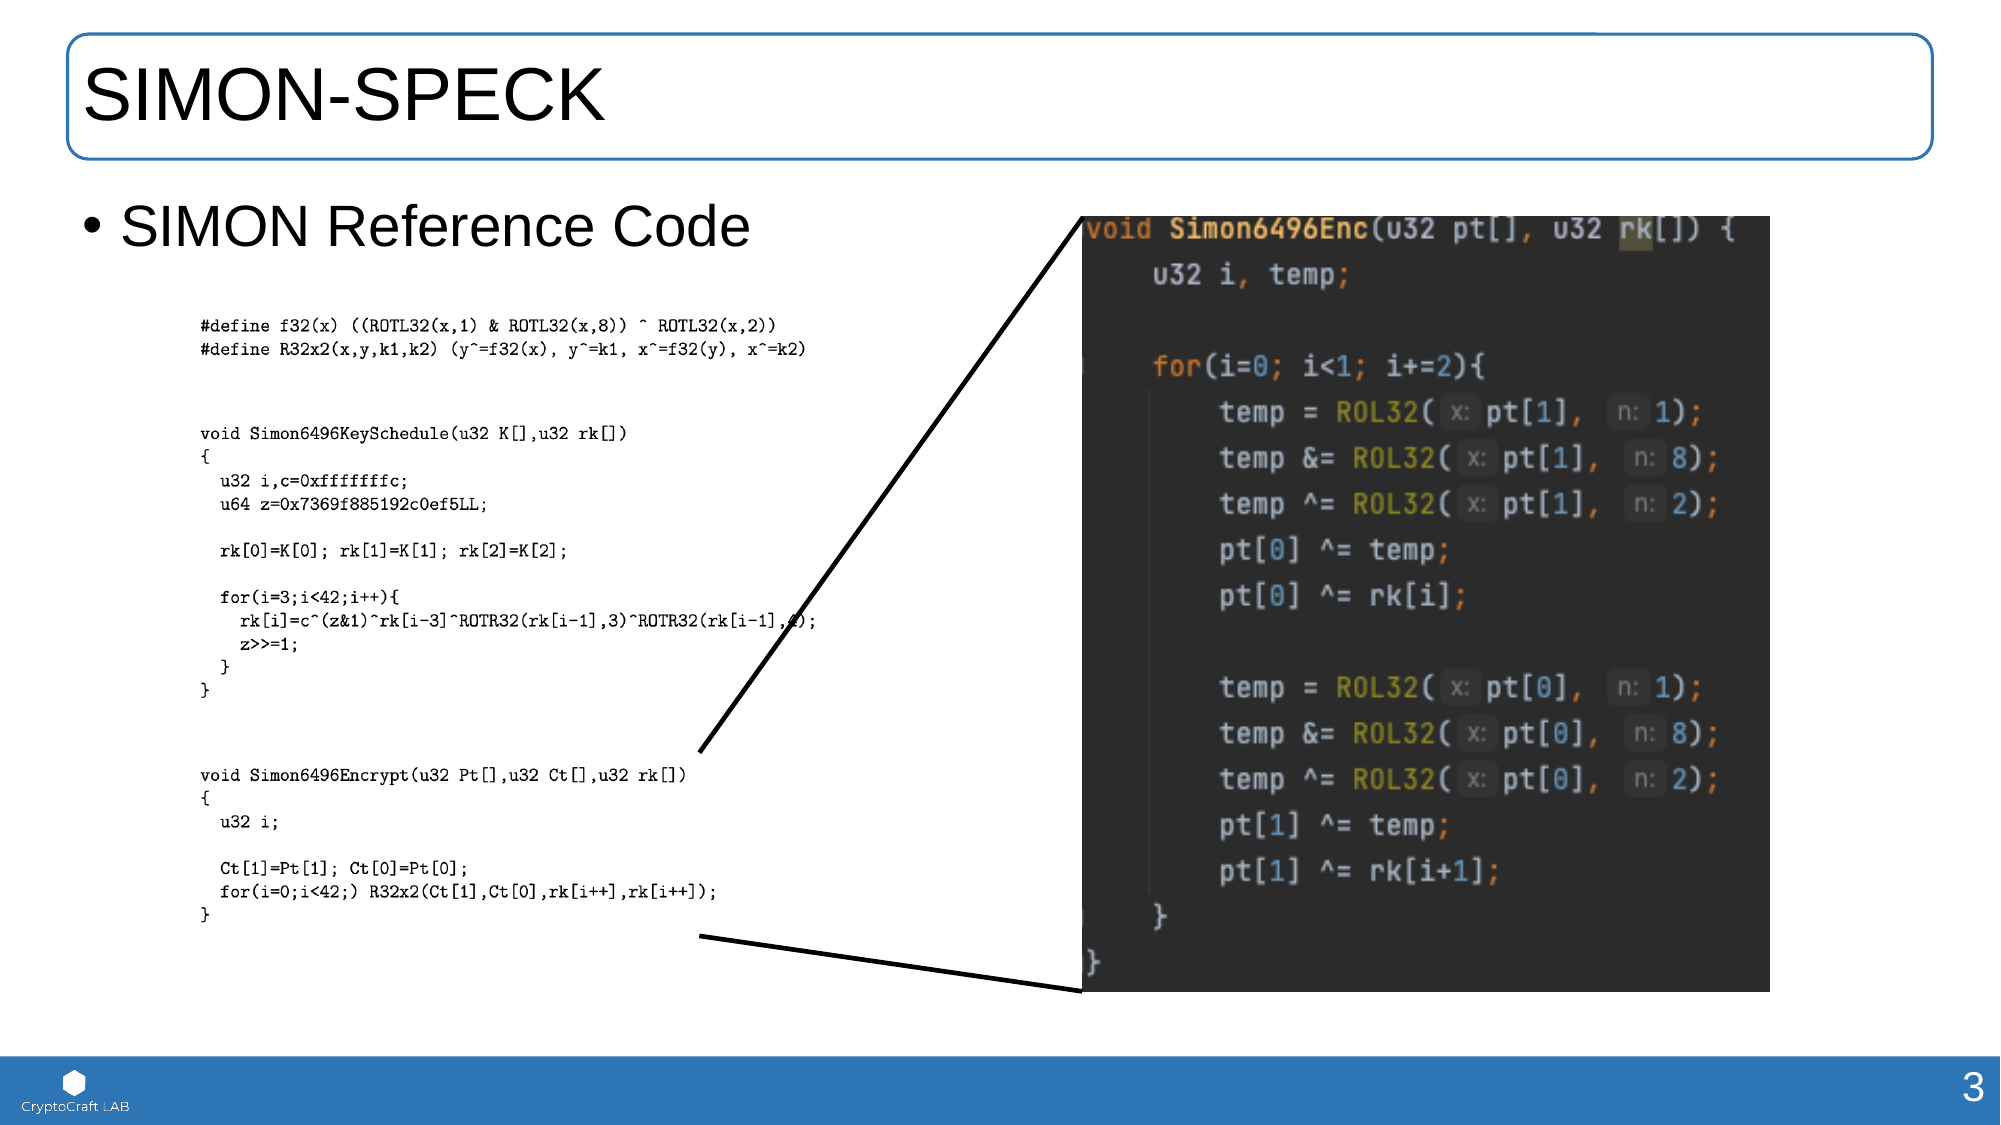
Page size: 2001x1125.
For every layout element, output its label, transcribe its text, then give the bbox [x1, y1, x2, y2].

picture [1082, 216, 1770, 992]
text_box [699, 935, 1083, 992]
list SIMON Reference Code [67, 189, 1933, 1019]
title SIMON-SPECK [67, 34, 1933, 160]
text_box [699, 217, 1084, 753]
picture [13, 1061, 138, 1123]
picture [191, 315, 828, 936]
